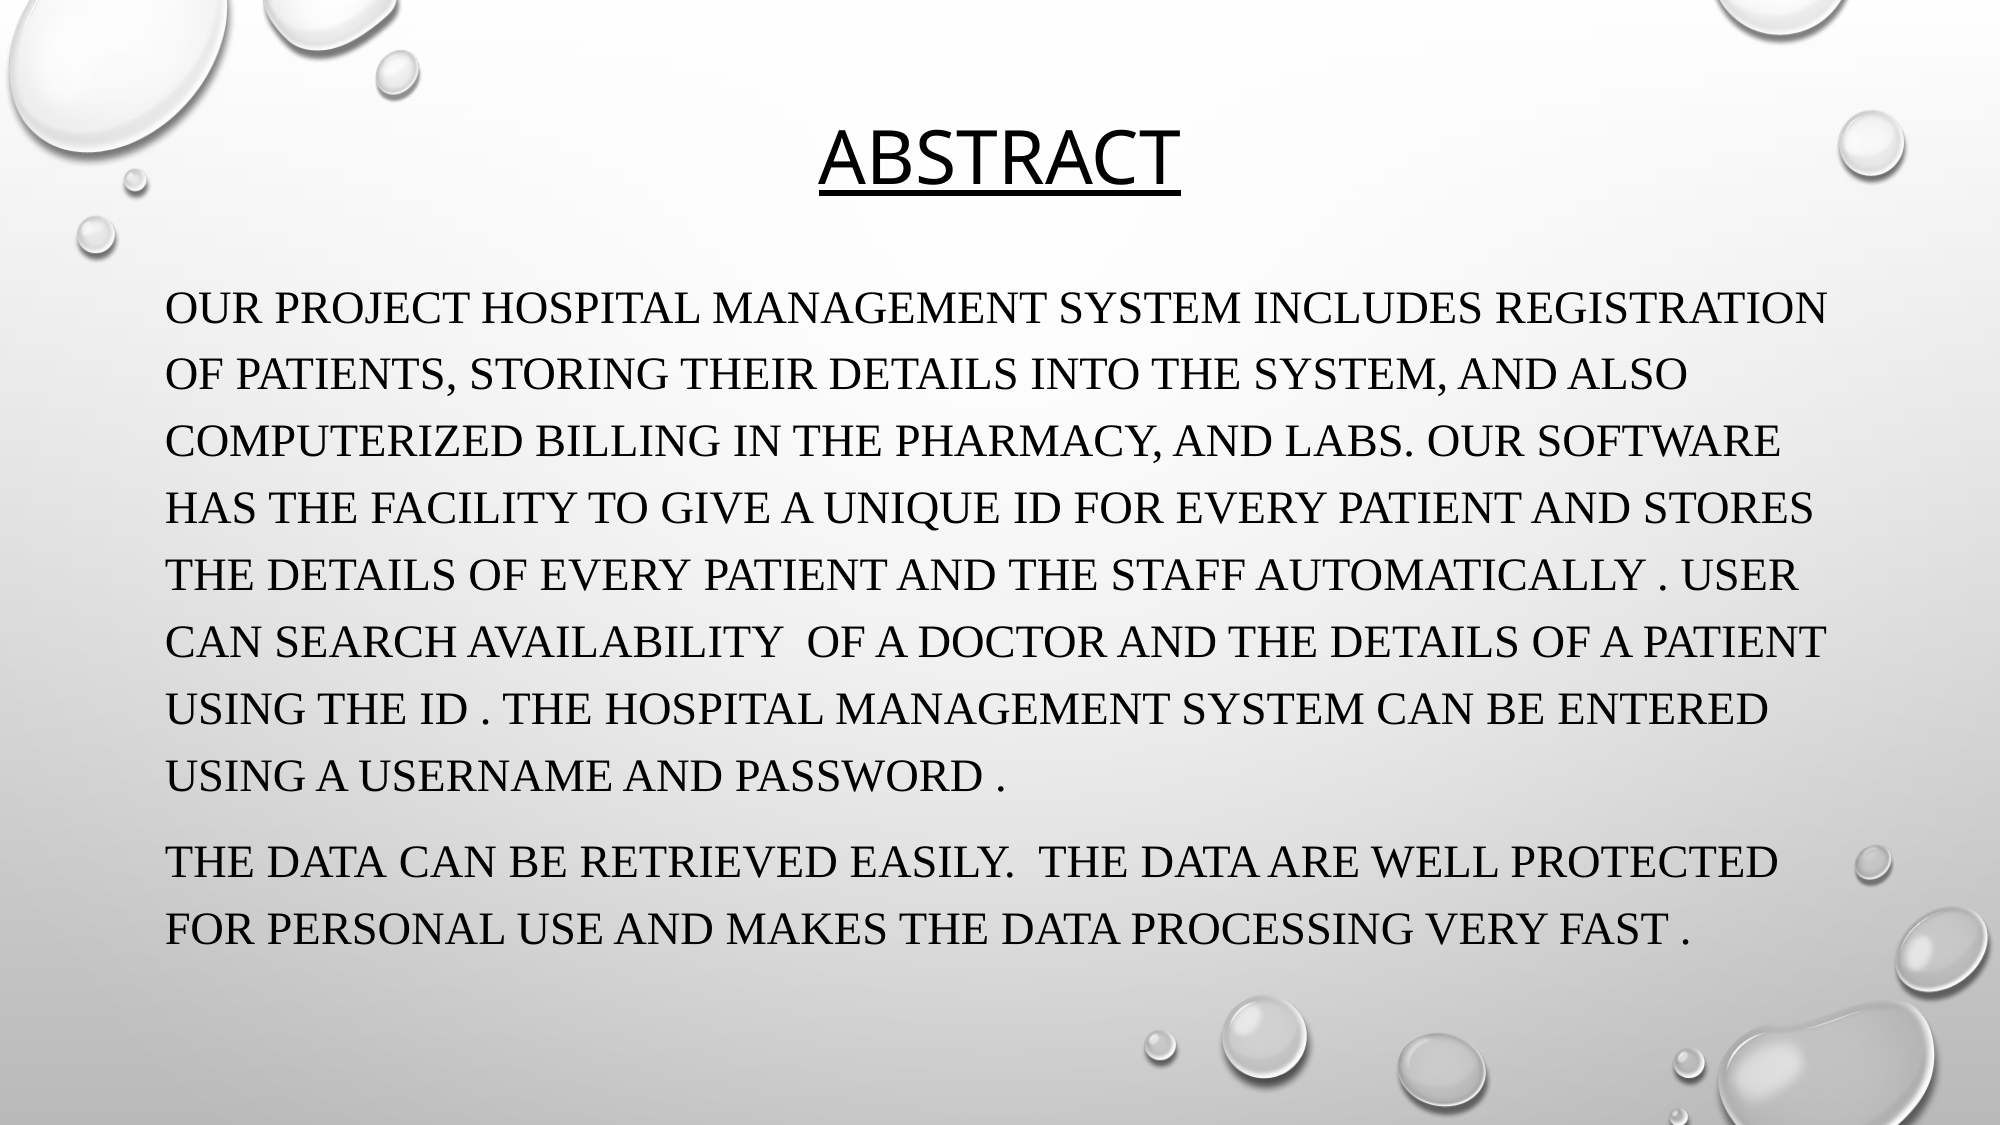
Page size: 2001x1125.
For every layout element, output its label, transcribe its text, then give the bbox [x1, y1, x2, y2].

picture [0, 0, 2000, 1125]
list Our project Hospital Management system includes registration of patients, storing their details into the system, and also computerized billing in the pharmacy, and labs. Our software has the facility to give a unique id for every patient and stores the details of every patient and the staff automatically . User can search availability of a doctor and the details of a patient using the id . The Hospital Management System can be entered using a username and password . The data can be retrieved easily. THE data are well protected for personal use and makes the data processing very fast . [149, 258, 1850, 1049]
title ABSTRACT [149, 101, 1851, 220]
